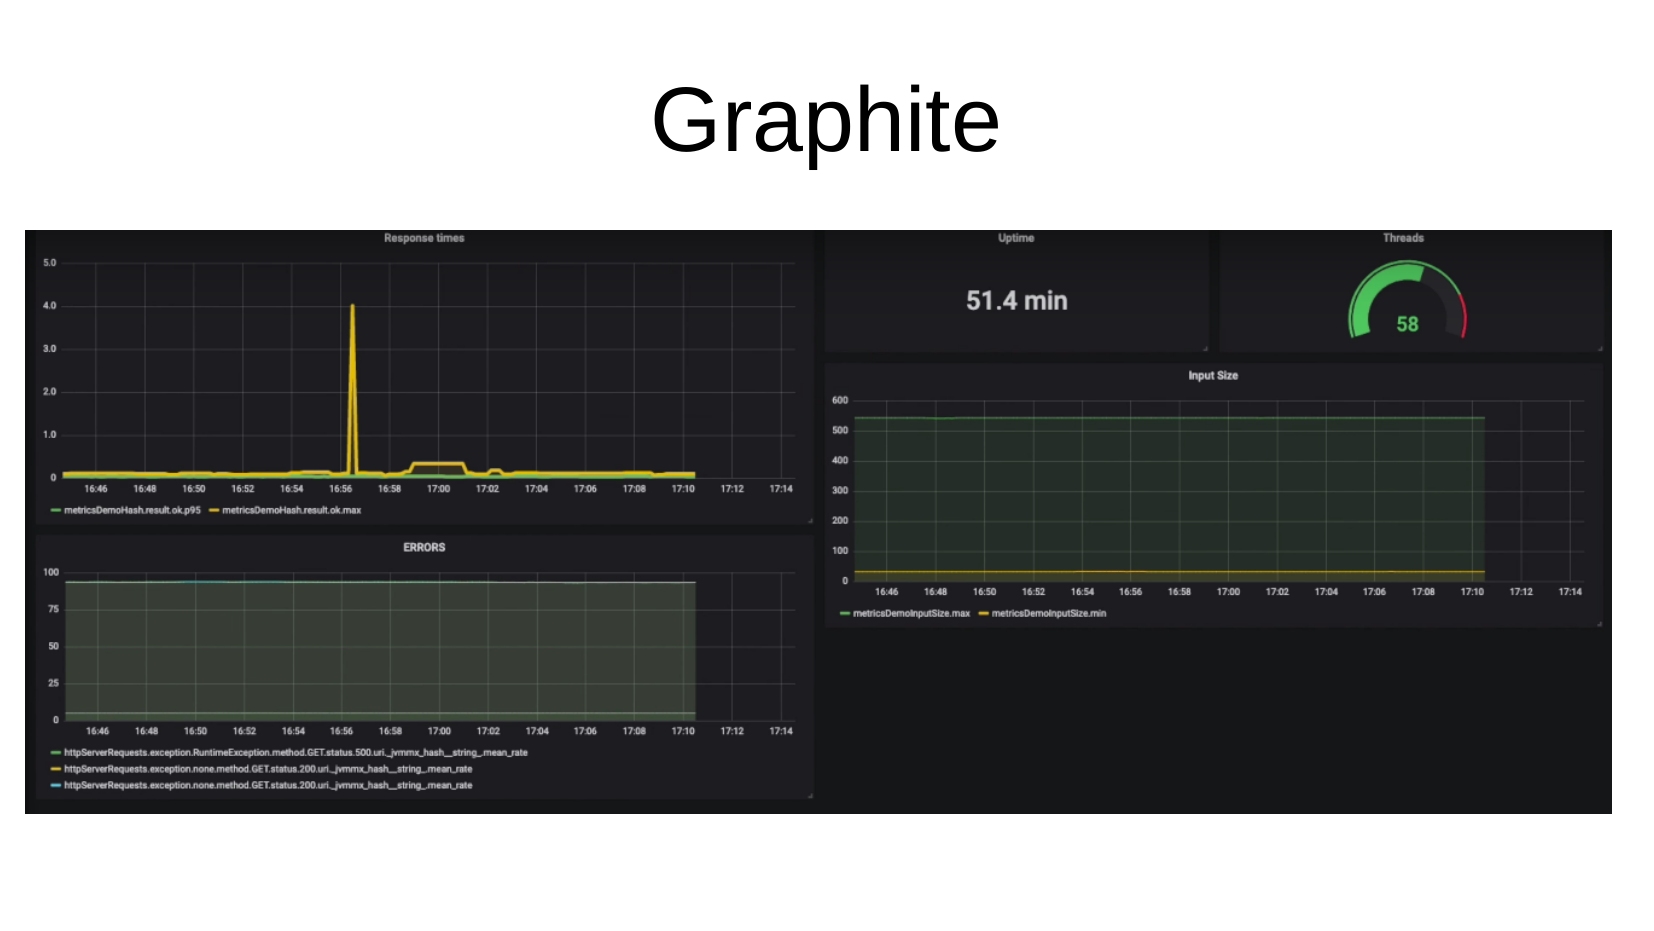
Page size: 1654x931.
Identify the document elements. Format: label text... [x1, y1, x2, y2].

picture [25, 230, 1612, 814]
title Graphite [82, 37, 1571, 193]
